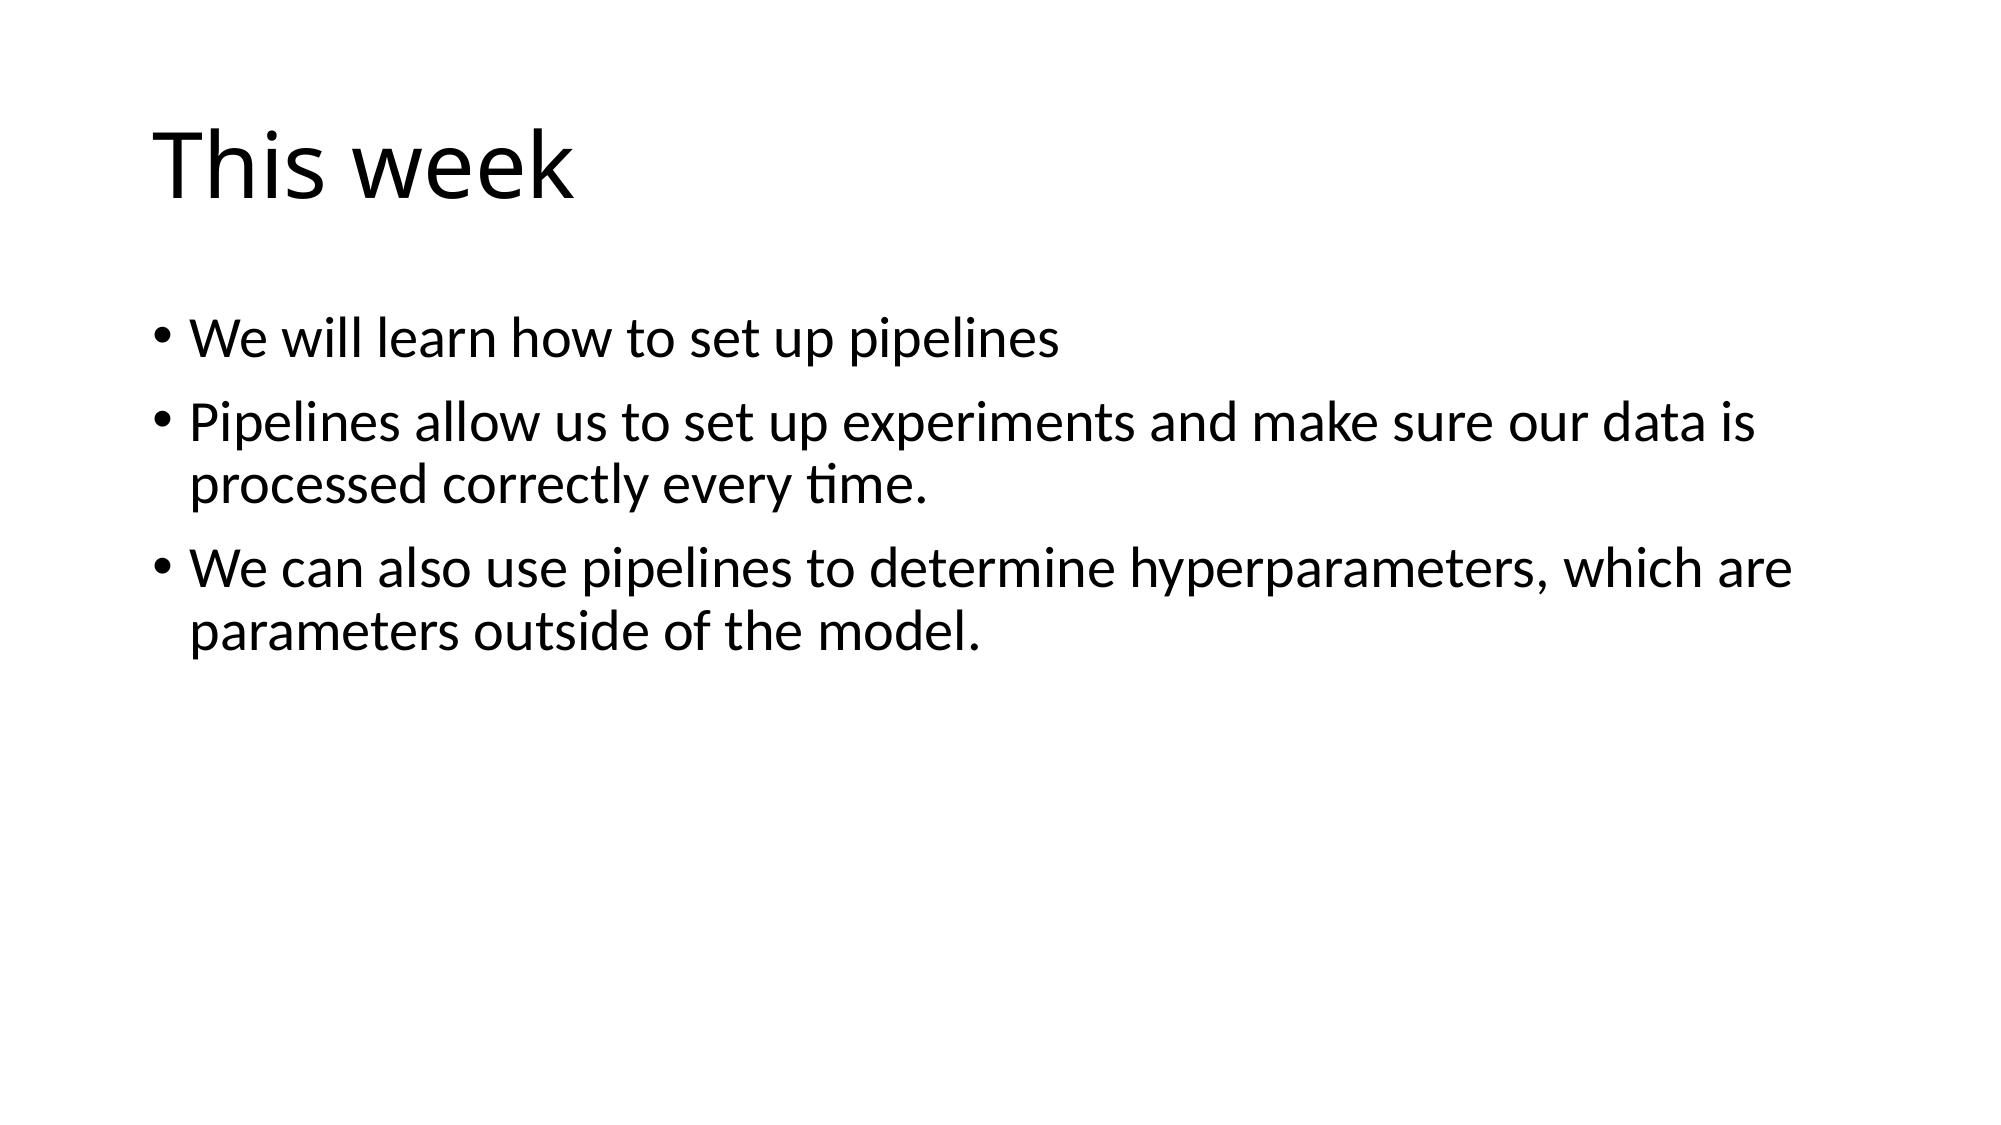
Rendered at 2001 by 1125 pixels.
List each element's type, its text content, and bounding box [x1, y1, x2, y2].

list We will learn how to set up pipelines Pipelines allow us to set up experiments and make sure our data is processed correctly every time. We can also use pipelines to determine hyperparameters, which are parameters outside of the model. [137, 299, 1863, 1014]
title This week [137, 59, 1863, 278]
